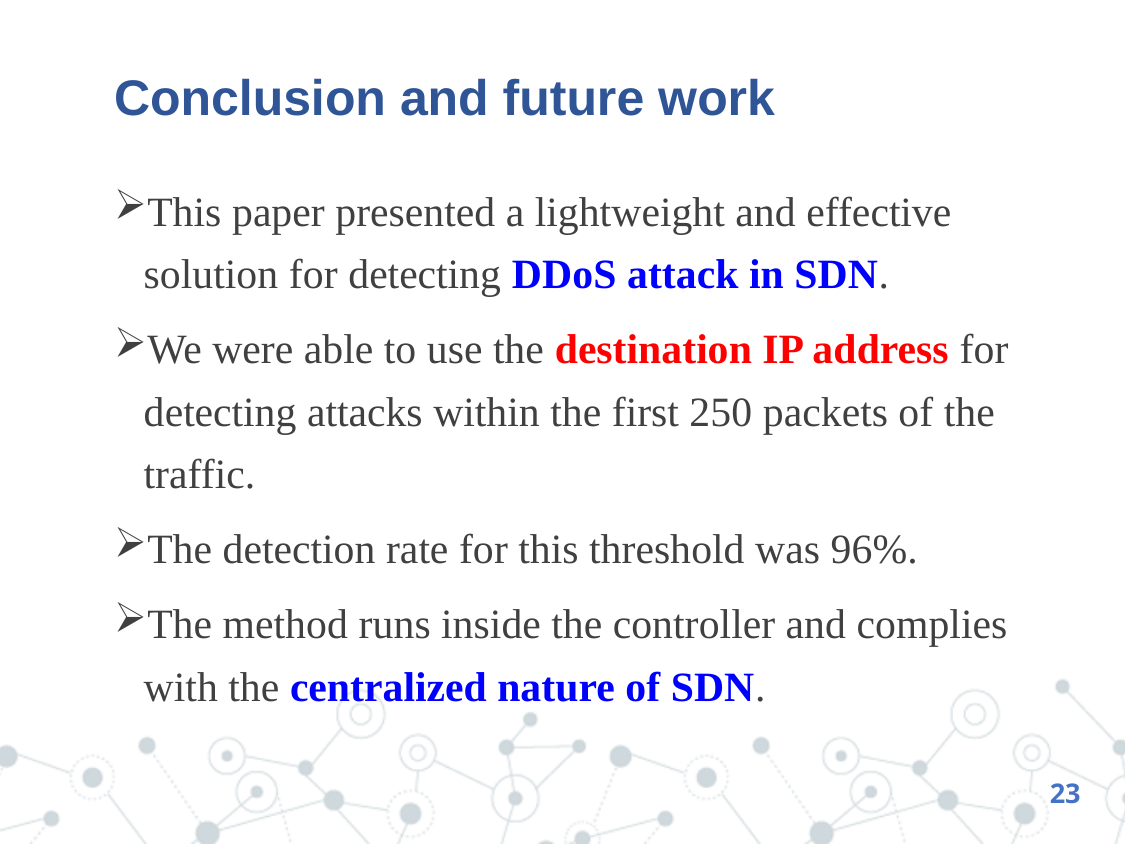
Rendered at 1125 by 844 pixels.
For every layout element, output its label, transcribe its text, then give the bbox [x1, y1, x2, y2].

list This paper presented a lightweight and effective solution for detecting DDoS attack in SDN. We were able to use the destination IP address for detecting attacks within the first 250 packets of the traffic. The detection rate for this threshold was 96%. The method runs inside the controller and complies with the centralized nature of SDN. [99, 157, 1031, 738]
title Conclusion and future work [99, 44, 1031, 154]
picture [0, 607, 1125, 844]
